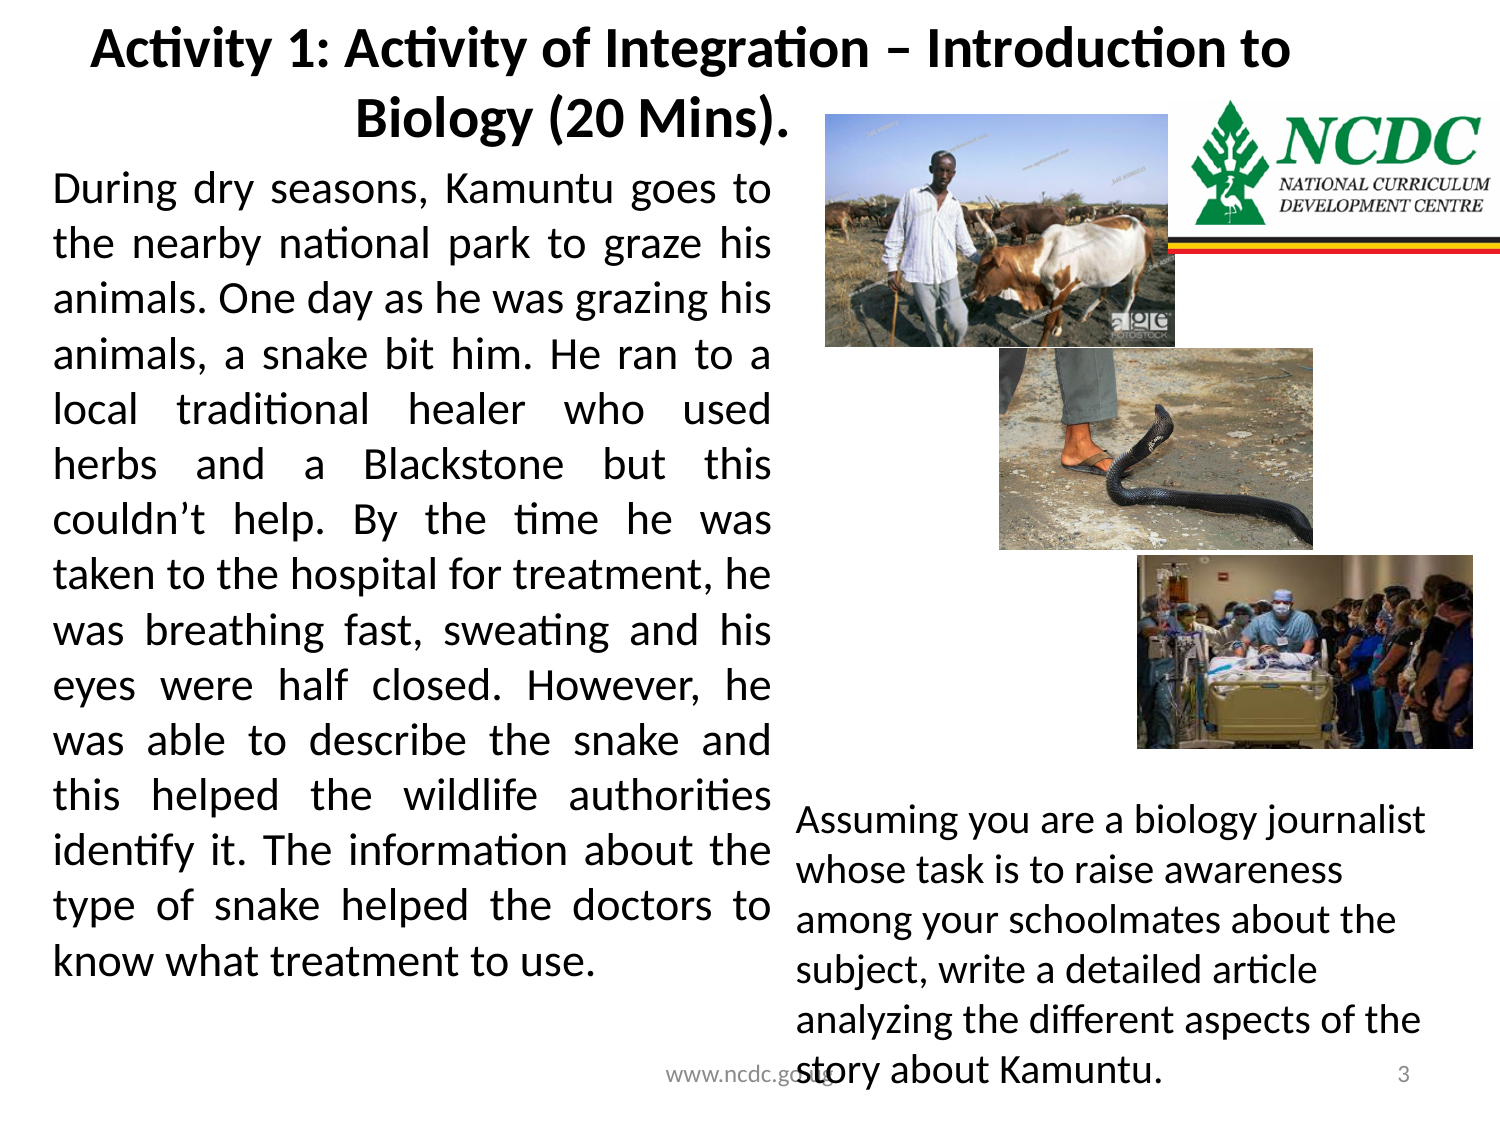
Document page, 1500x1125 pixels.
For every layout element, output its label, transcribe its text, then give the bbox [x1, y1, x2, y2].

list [824, 114, 1176, 347]
text_box Assuming you are a biology journalist whose task is to raise awareness among your schoolmates about the subject, write a detailed article analyzing the different aspects of the story about Kamuntu. [780, 717, 1456, 1100]
list During dry seasons, Kamuntu goes to the nearby national park to graze his animals. One day as he was grazing his animals, a snake bit him. He ran to a local traditional healer who used herbs and a Blackstone but this couldn’t help. By the time he was taken to the hospital for treatment, he was breathing fast, sweating and his eyes were half closed. However, he was able to describe the snake and this helped the wildlife authorities identify it. The information about the type of snake helped the doctors to know what treatment to use. [37, 150, 788, 1005]
footer www.ncdc.go.ug [512, 1042, 988, 1103]
picture [1137, 555, 1473, 750]
picture [1168, 100, 1500, 254]
picture [999, 348, 1313, 551]
title Activity 1: Activity of Integration – Introduction to Biology (20 Mins). [75, 45, 1425, 113]
